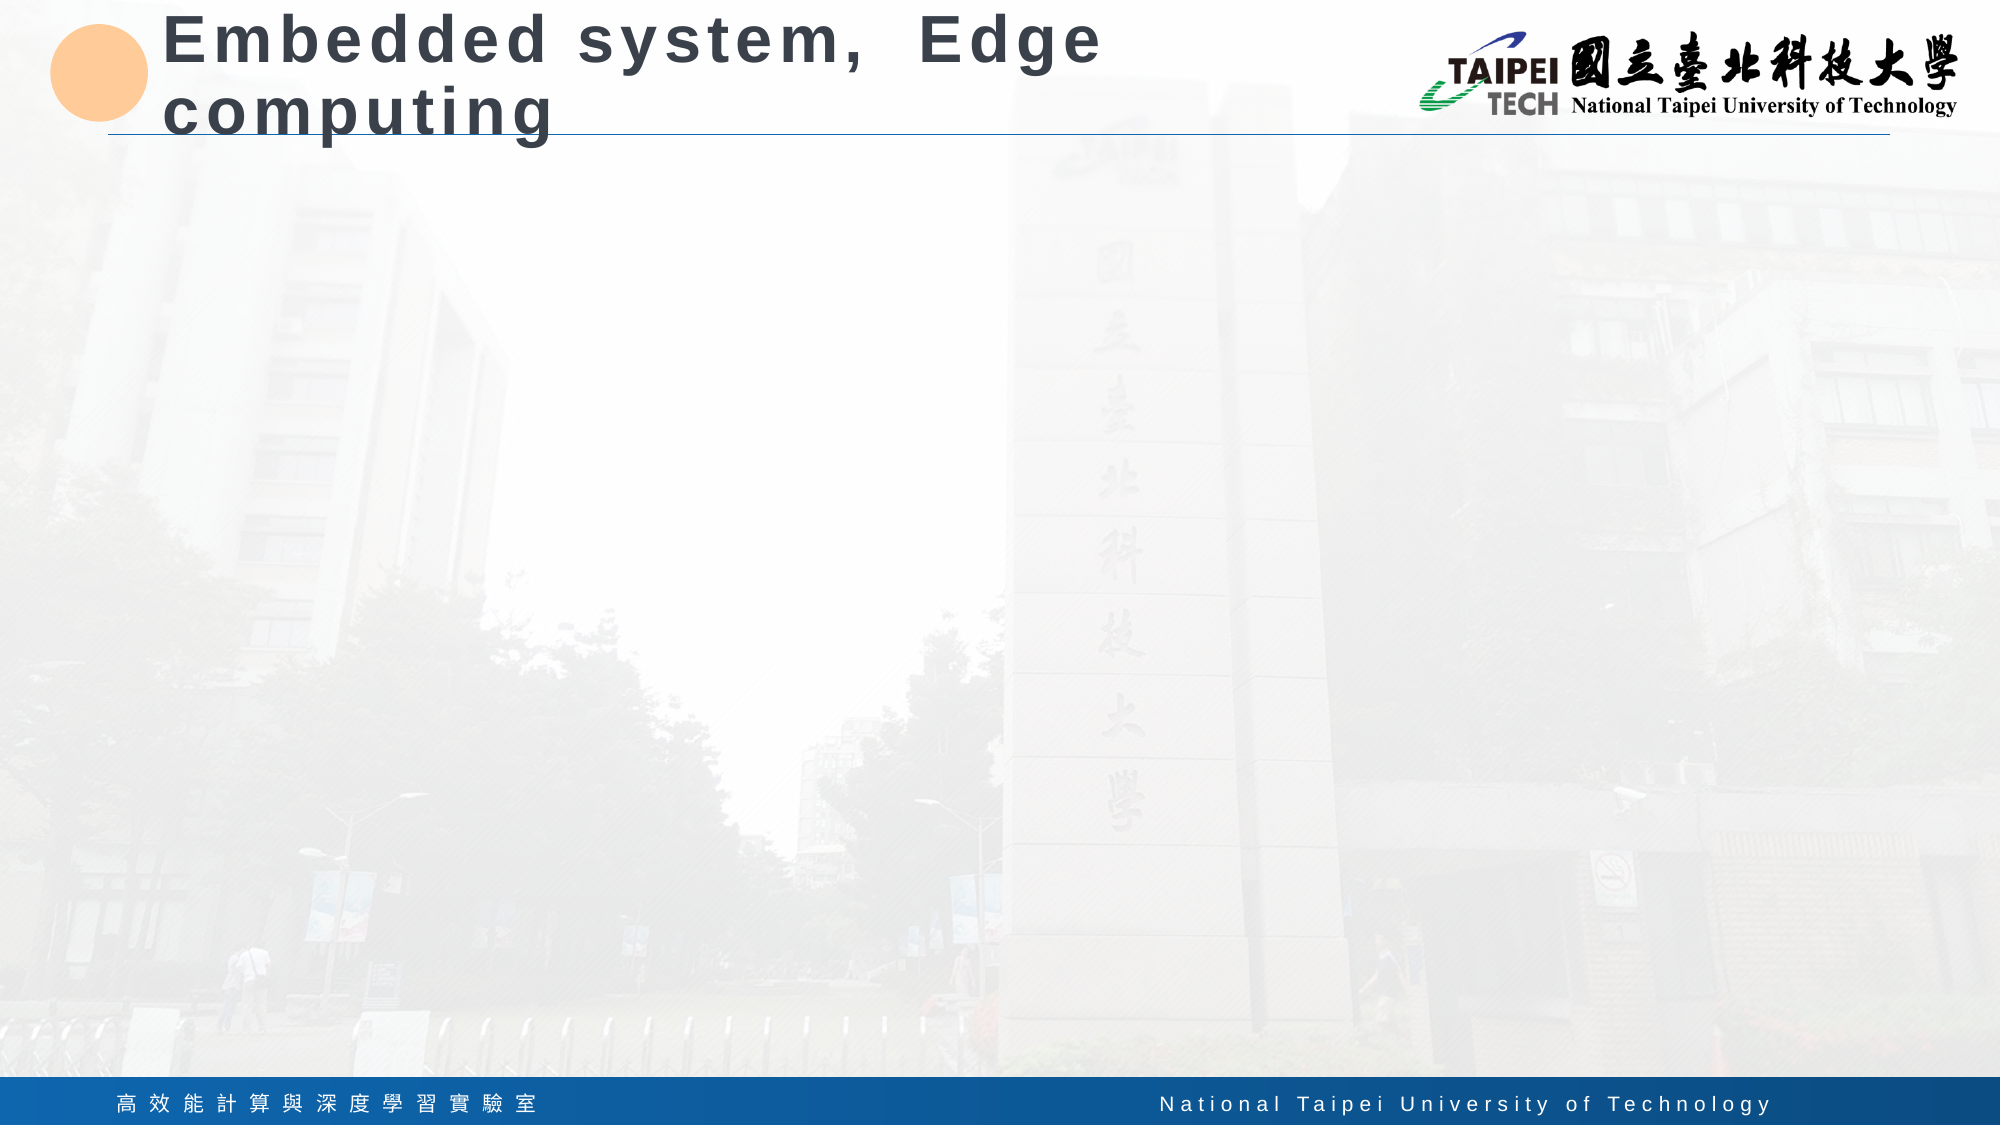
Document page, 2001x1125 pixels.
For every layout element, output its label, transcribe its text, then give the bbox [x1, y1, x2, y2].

title Embedded system, Edge computing [147, 30, 1516, 116]
picture [1415, 29, 1964, 119]
